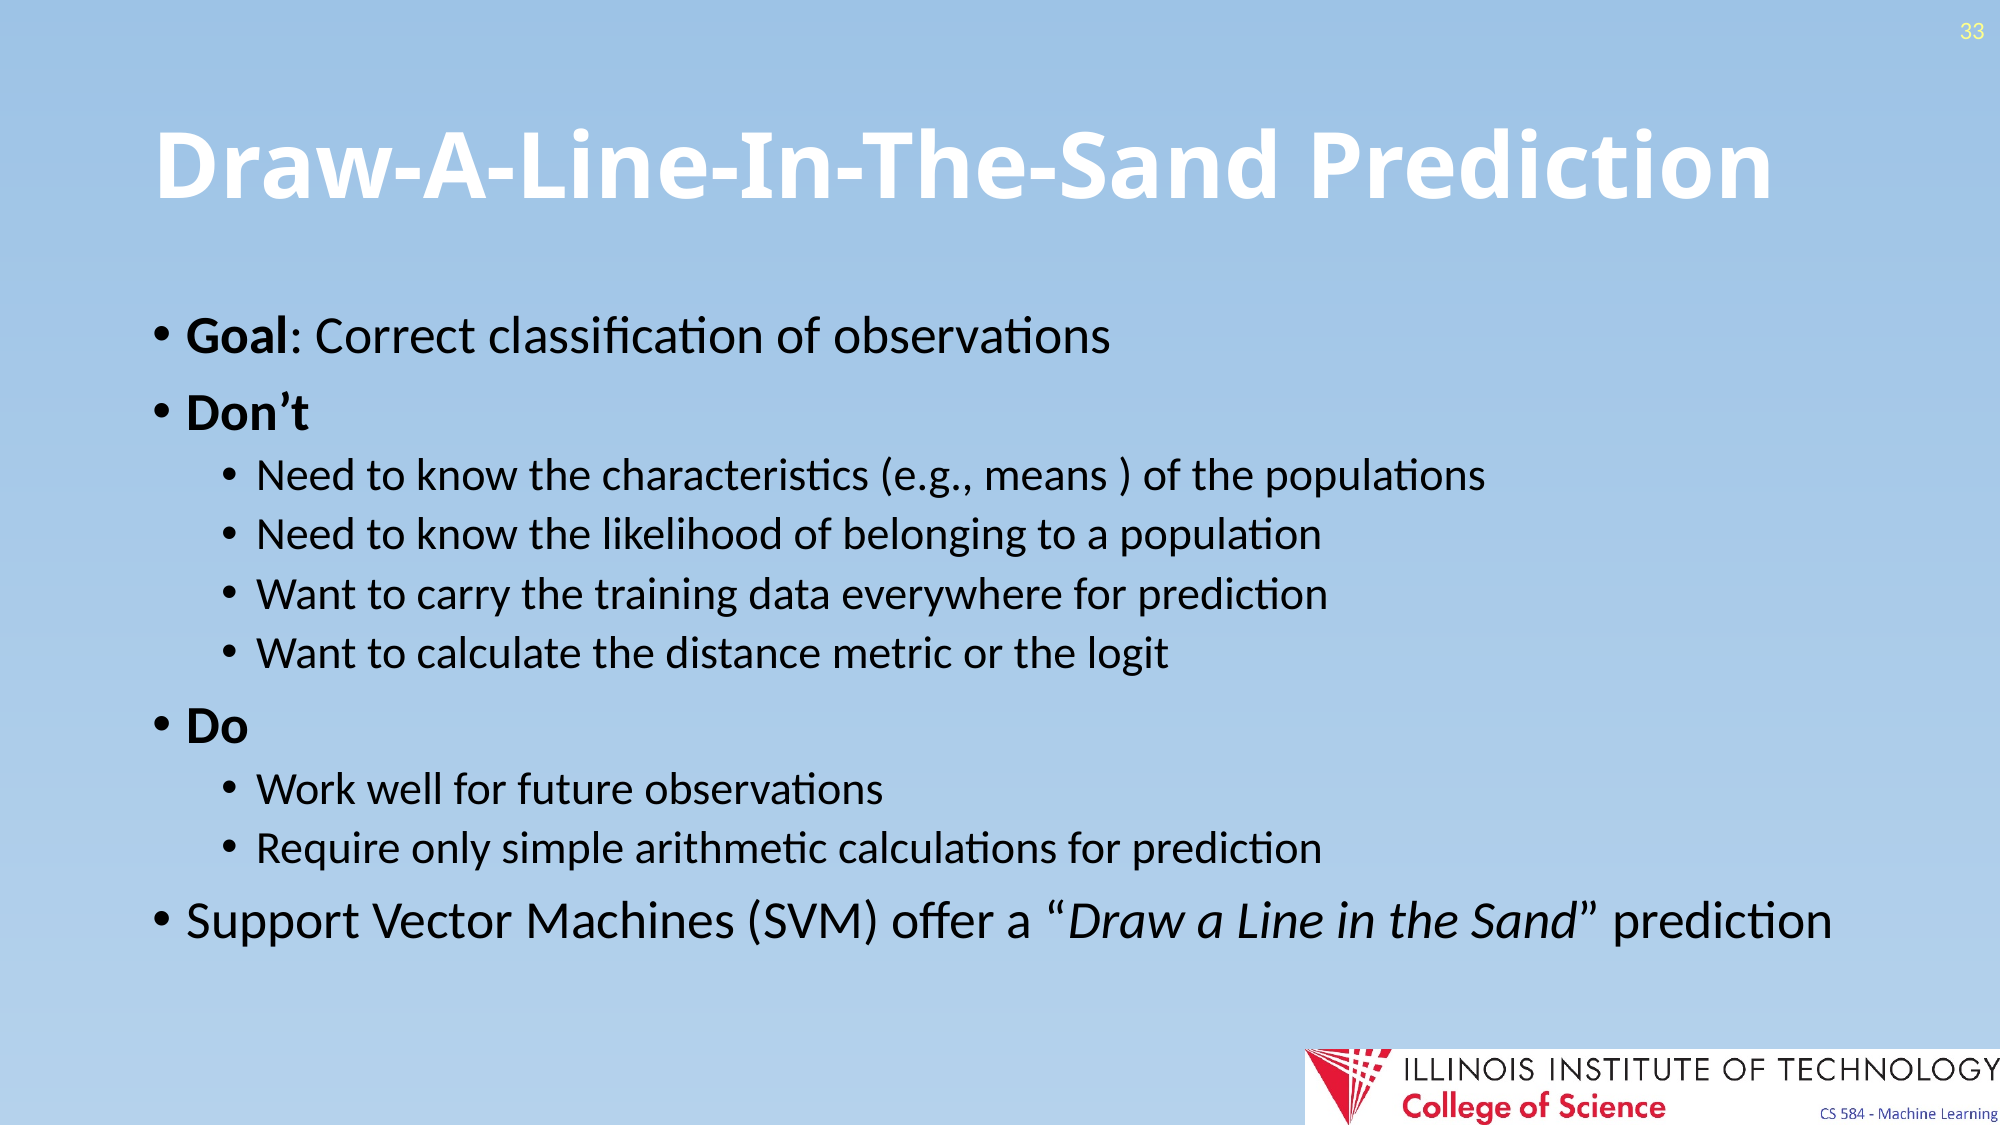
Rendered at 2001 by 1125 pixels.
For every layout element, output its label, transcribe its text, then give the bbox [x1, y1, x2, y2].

slide_number 33 [1550, 0, 2000, 60]
picture [1305, 1049, 2000, 1125]
list Goal: Correct classification of observations Don’t Need to know the characteristics (e.g., means ) of the populations Need to know the likelihood of belonging to a population Want to carry the training data everywhere for prediction Want to calculate the distance metric or the logit Do Work well for future observations Require only simple arithmetic calculations for prediction Support Vector Machines (SVM) offer a “Draw a Line in the Sand” prediction [137, 299, 1863, 1014]
title Draw-A-Line-In-The-Sand Prediction [137, 59, 1863, 278]
